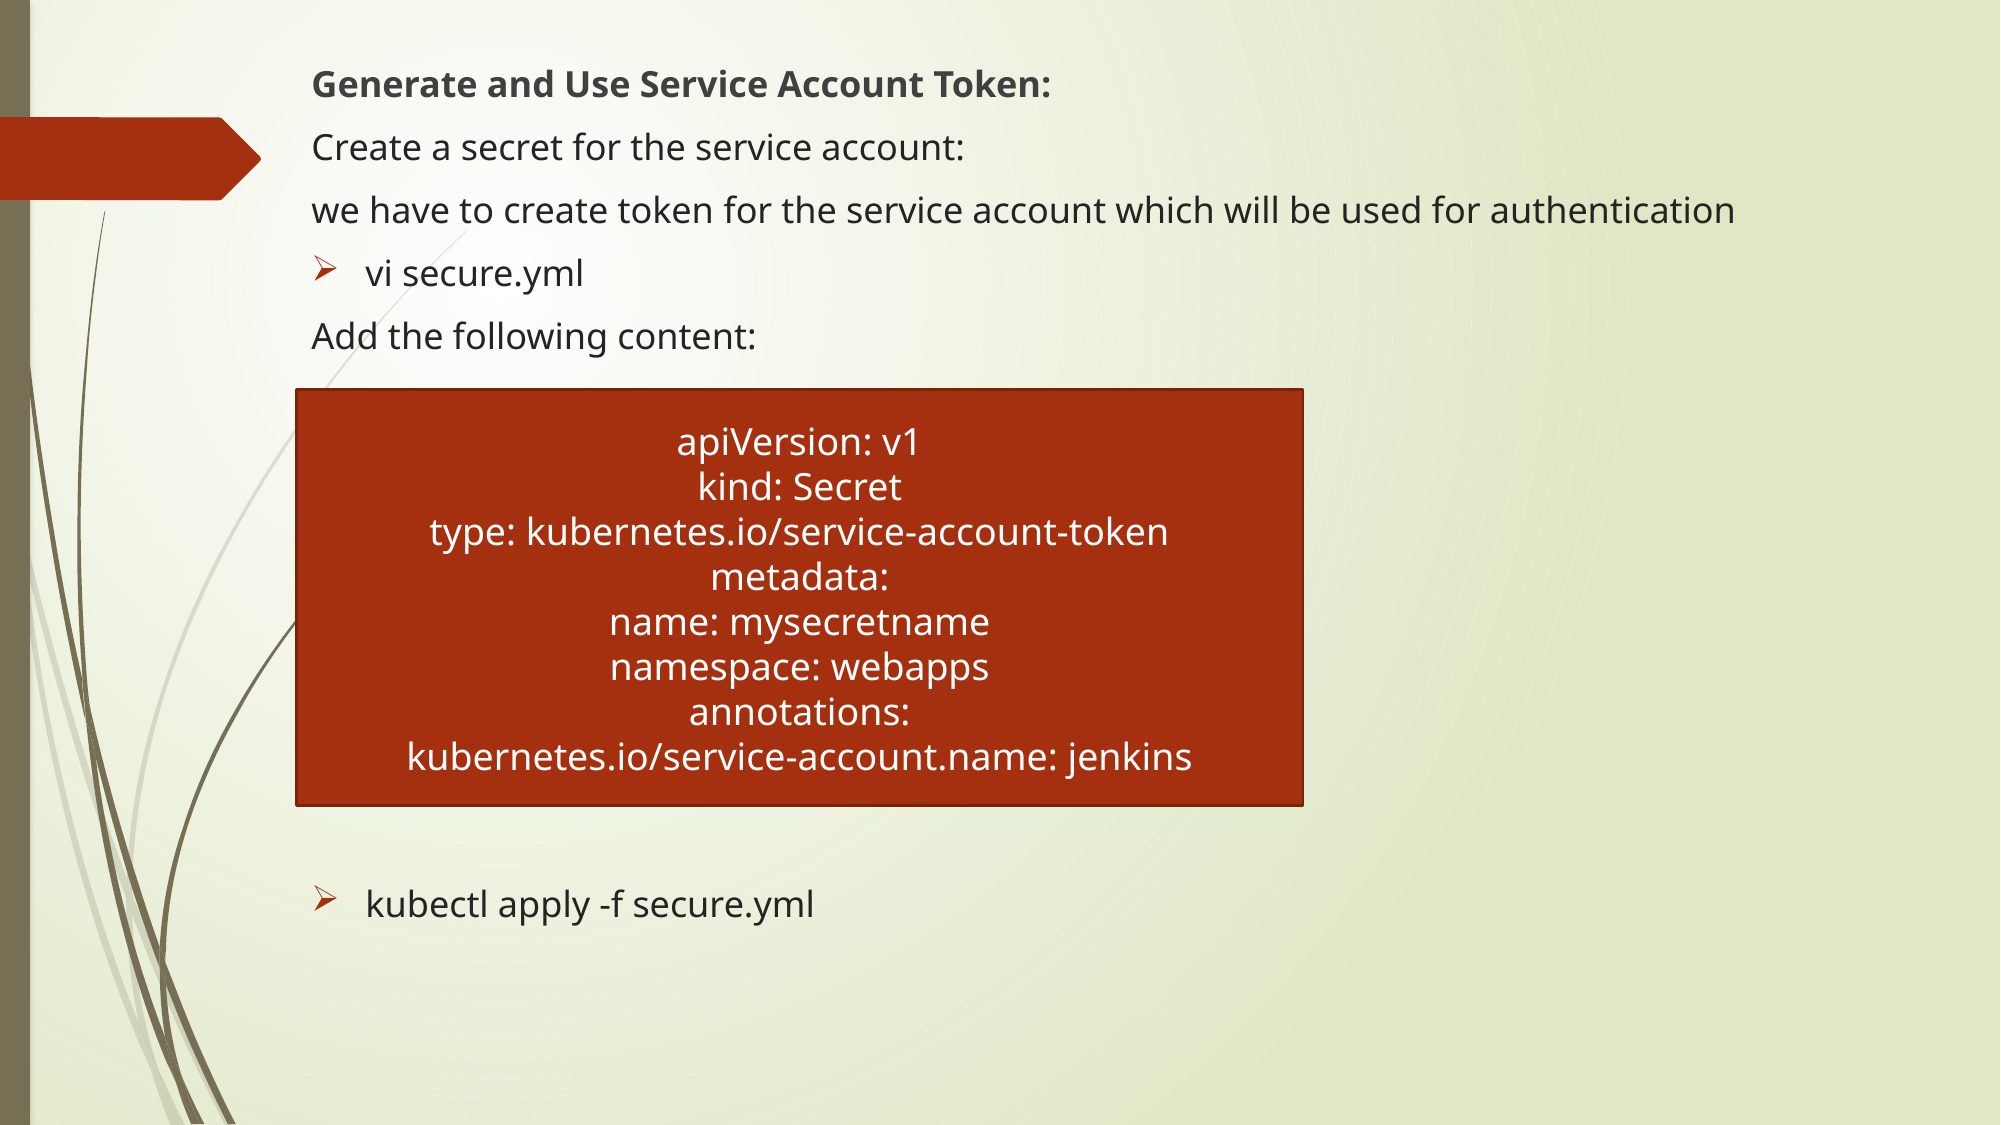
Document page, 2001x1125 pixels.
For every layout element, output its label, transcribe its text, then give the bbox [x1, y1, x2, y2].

text_box apiVersion: v1 kind: Secret type: kubernetes.io/service-account-token metadata: name: mysecretname namespace: webapps annotations: kubernetes.io/service-account.name: jenkins [295, 388, 1304, 807]
list Generate and Use Service Account Token: Create a secret for the service account: we have to create token for the service account which will be used for authentication vi secure.yml Add the following content: kubectl apply -f secure.yml [296, 54, 1759, 947]
